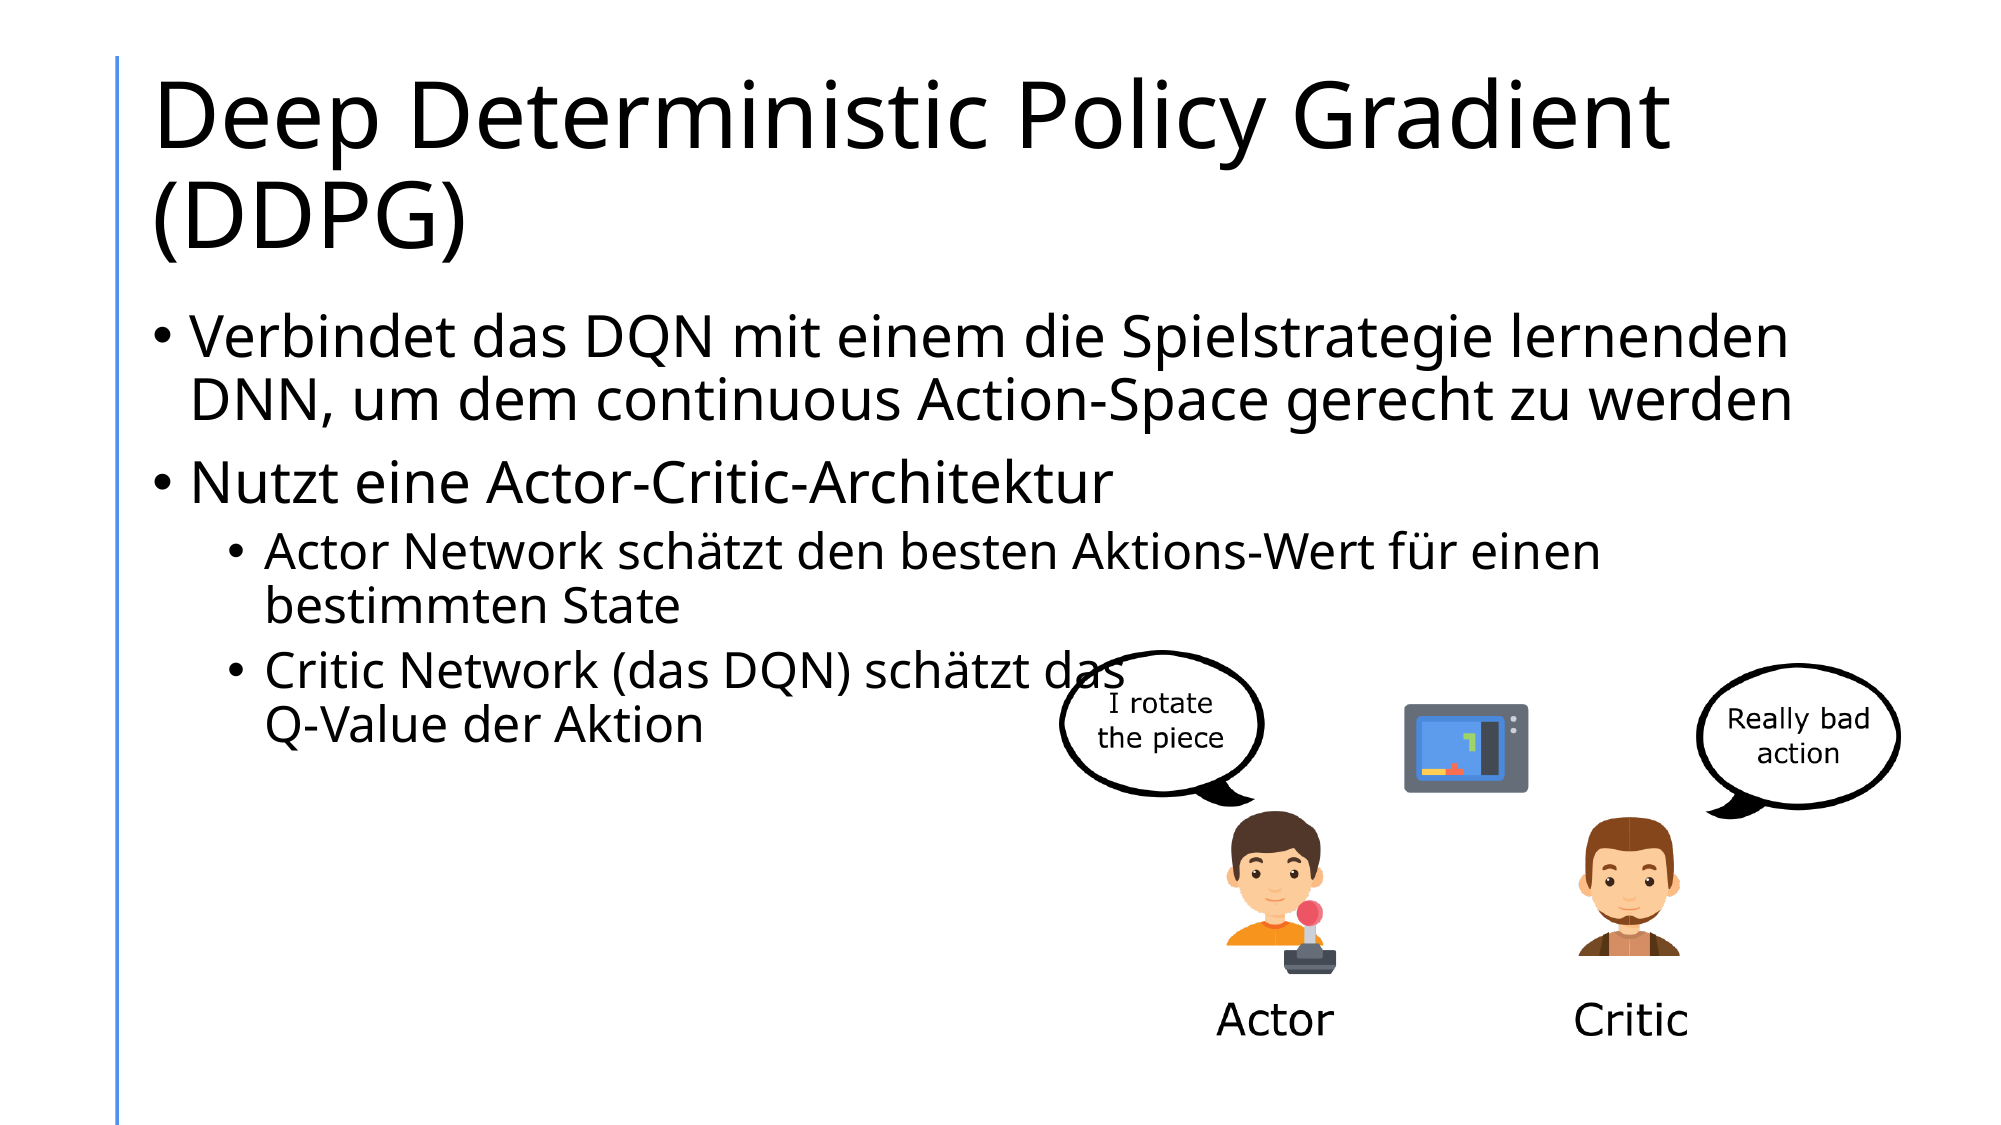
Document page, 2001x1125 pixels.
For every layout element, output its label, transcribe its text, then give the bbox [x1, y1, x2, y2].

title Deep Deterministic Policy Gradient (DDPG) [137, 59, 1863, 278]
list Verbindet das DQN mit einem die Spielstrategie lernenden DNN, um dem continuous Action-Space gerecht zu werden Nutzt eine Actor-Critic-Architektur Actor Network schätzt den besten Aktions-Wert für einen bestimmten State Critic Network (das DQN) schätzt das Q-Value der Aktion [137, 299, 1863, 1014]
picture [1059, 650, 1901, 1036]
